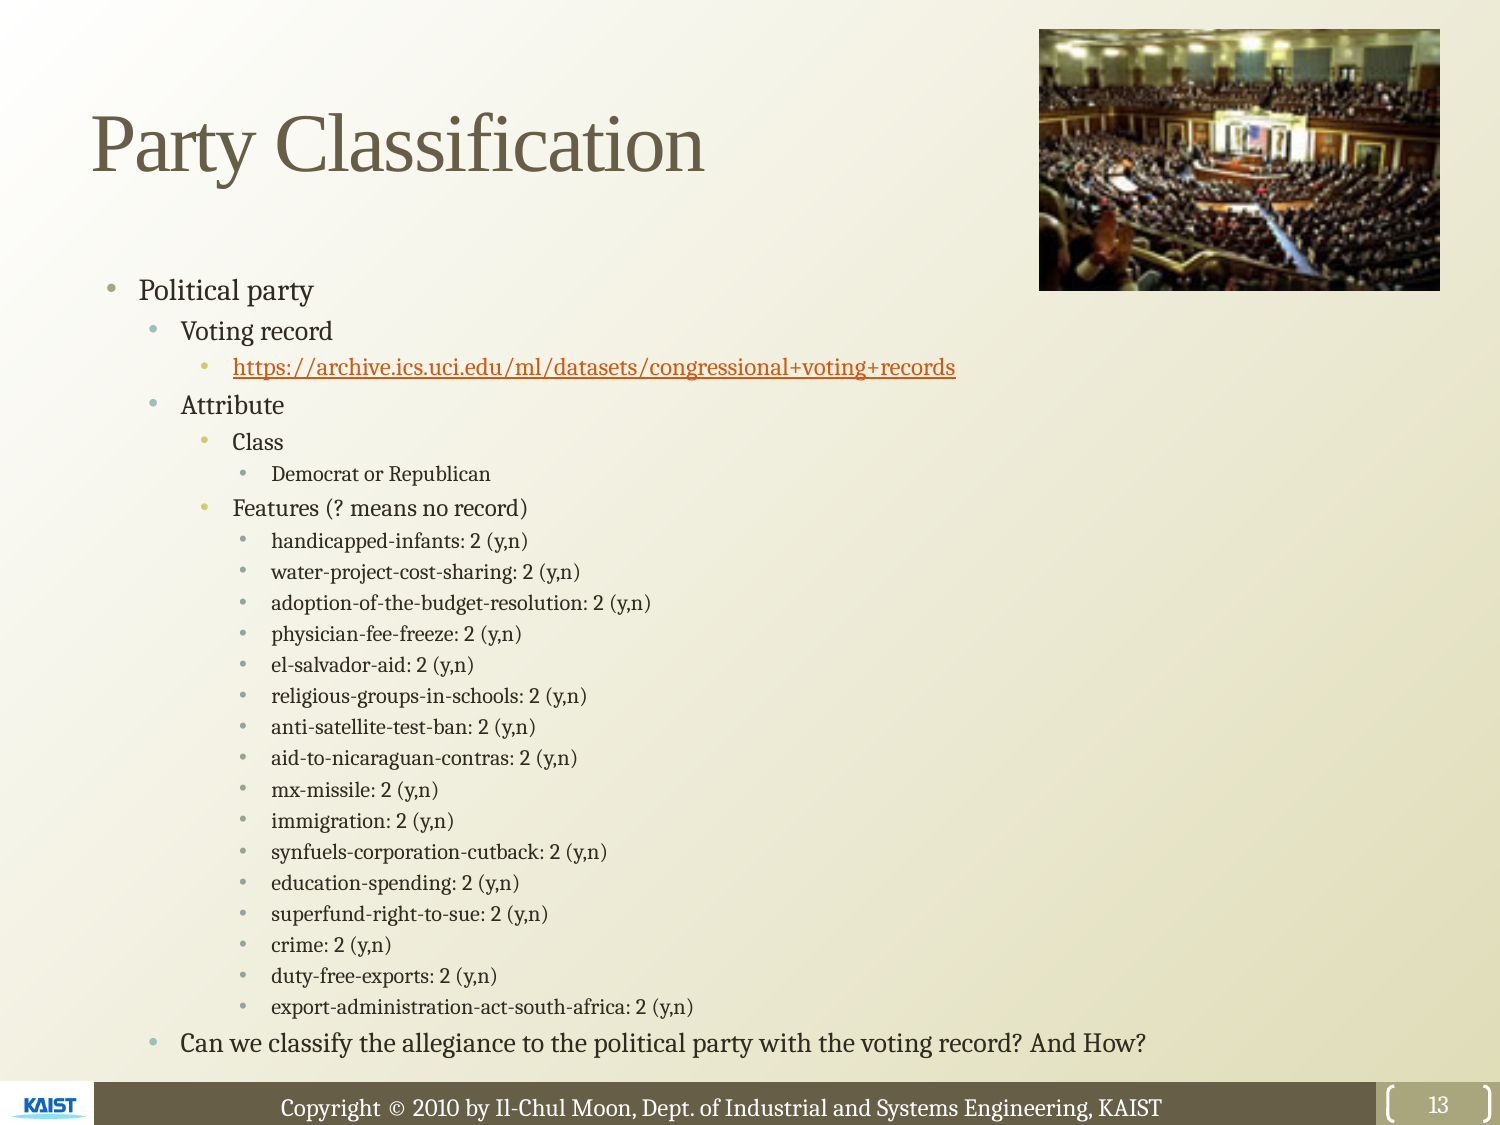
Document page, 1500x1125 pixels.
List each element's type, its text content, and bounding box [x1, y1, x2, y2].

title Party Classification [75, 45, 1036, 232]
slide_number 13 [1386, 1084, 1492, 1123]
picture [1039, 28, 1440, 292]
title Party Classification [1450, 45, 1459, 232]
picture [0, 1081, 94, 1125]
list Political party Voting record https://archive.ics.uci.edu/ml/datasets/congressional+voting+records Attribute Class Democrat or Republican Features (? means no record) handicapped-infants: 2 (y,n) water-project-cost-sharing: 2 (y,n) adoption-of-the-budget-resolution: 2 (y,n) physician-fee-freeze: 2 (y,n) el-salvador-aid: 2 (y,n) religious-groups-in-schools: 2 (y,n) anti-satellite-test-ban: 2 (y,n) aid-to-nicaraguan-contras: 2 (y,n) mx-missile: 2 (y,n) immigration: 2 (y,n) synfuels-corporation-cutback: 2 (y,n) education-spending: 2 (y,n) superfund-right-to-sue: 2 (y,n) crime: 2 (y,n) duty-free-exports: 2 (y,n) export-administration-act-south-africa: 2 (y,n) Can we classify the allegiance to the political party with the voting record? And How? [75, 262, 1459, 1071]
